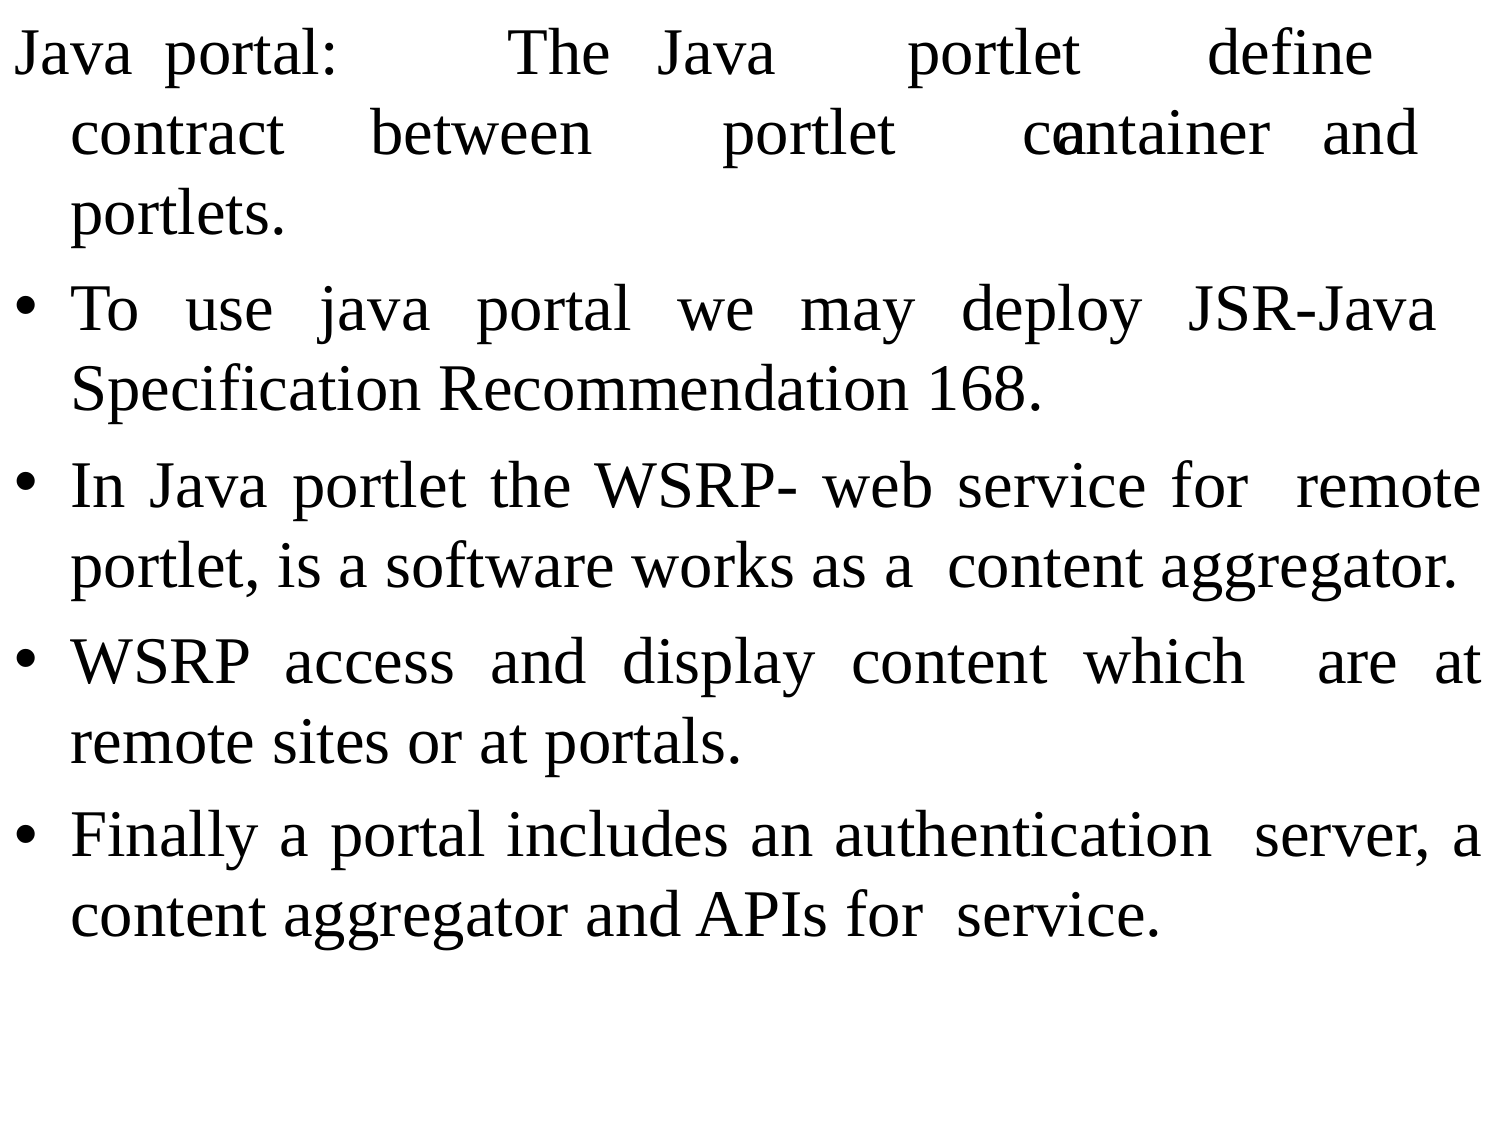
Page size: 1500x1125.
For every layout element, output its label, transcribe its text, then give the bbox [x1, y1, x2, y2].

text_box portlet container and [720, 85, 1486, 149]
text_box portlet define a [905, 5, 1486, 85]
text_box Java portal: [12, 5, 446, 88]
text_box The Java [505, 5, 846, 88]
text_box contract between [68, 85, 667, 149]
text_box portlets. To use java portal we may deploy JSR-Java Specification Recommendation 168. In Java portlet the WSRP- web service for remote portlet, is a software works as a content aggregator. WSRP access and display content which are at remote sites or at portals. Finally a portal includes an authentication server, a content aggregator and APIs for service. [12, 149, 1486, 952]
